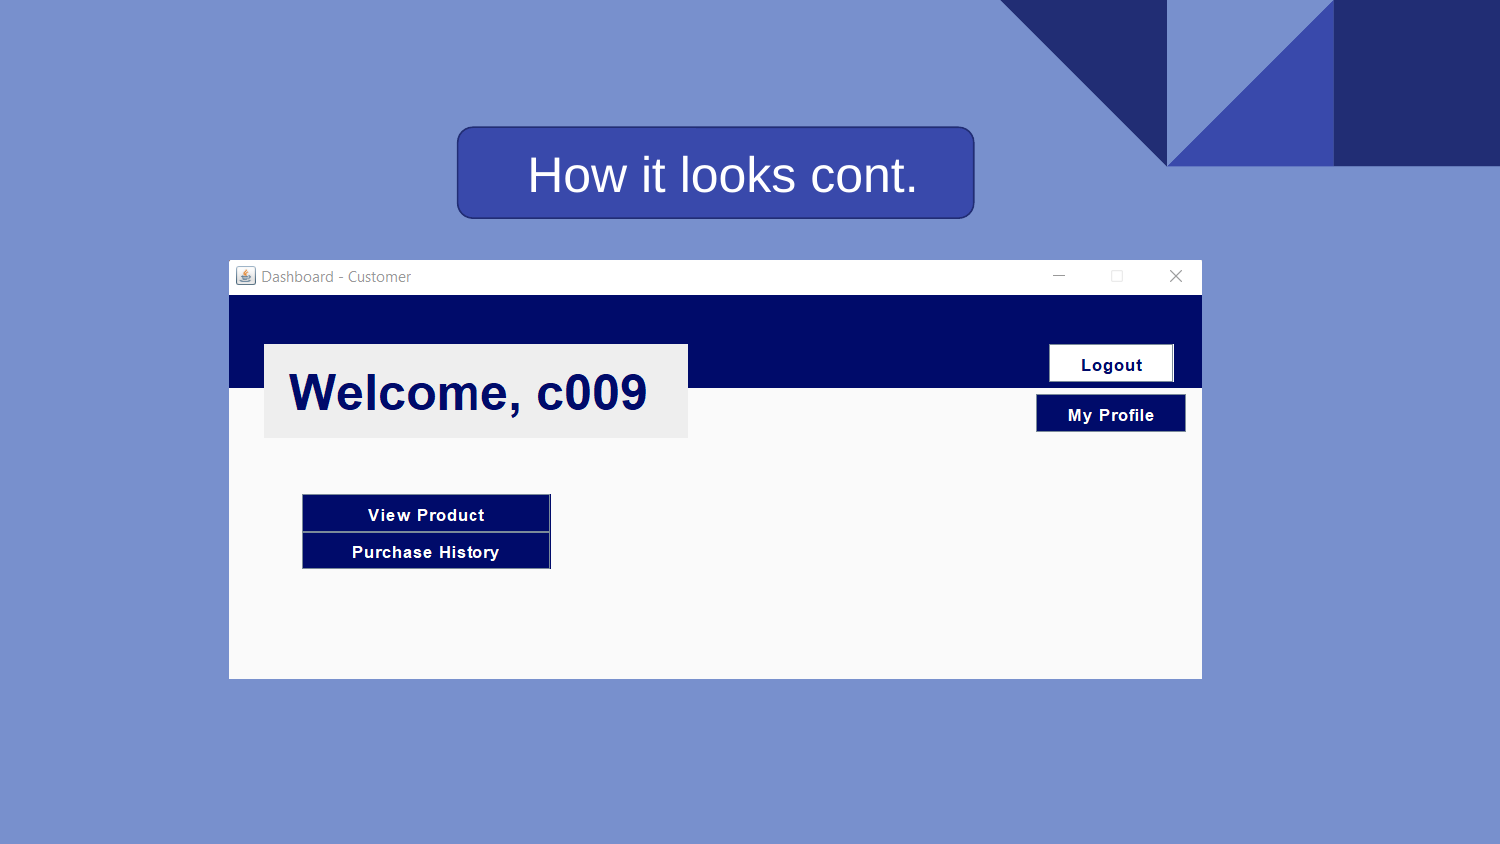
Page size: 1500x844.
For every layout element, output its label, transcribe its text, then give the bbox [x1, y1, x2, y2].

text_box [457, 127, 960, 219]
picture [229, 259, 1203, 679]
text_box How it looks cont. [512, 127, 1029, 218]
